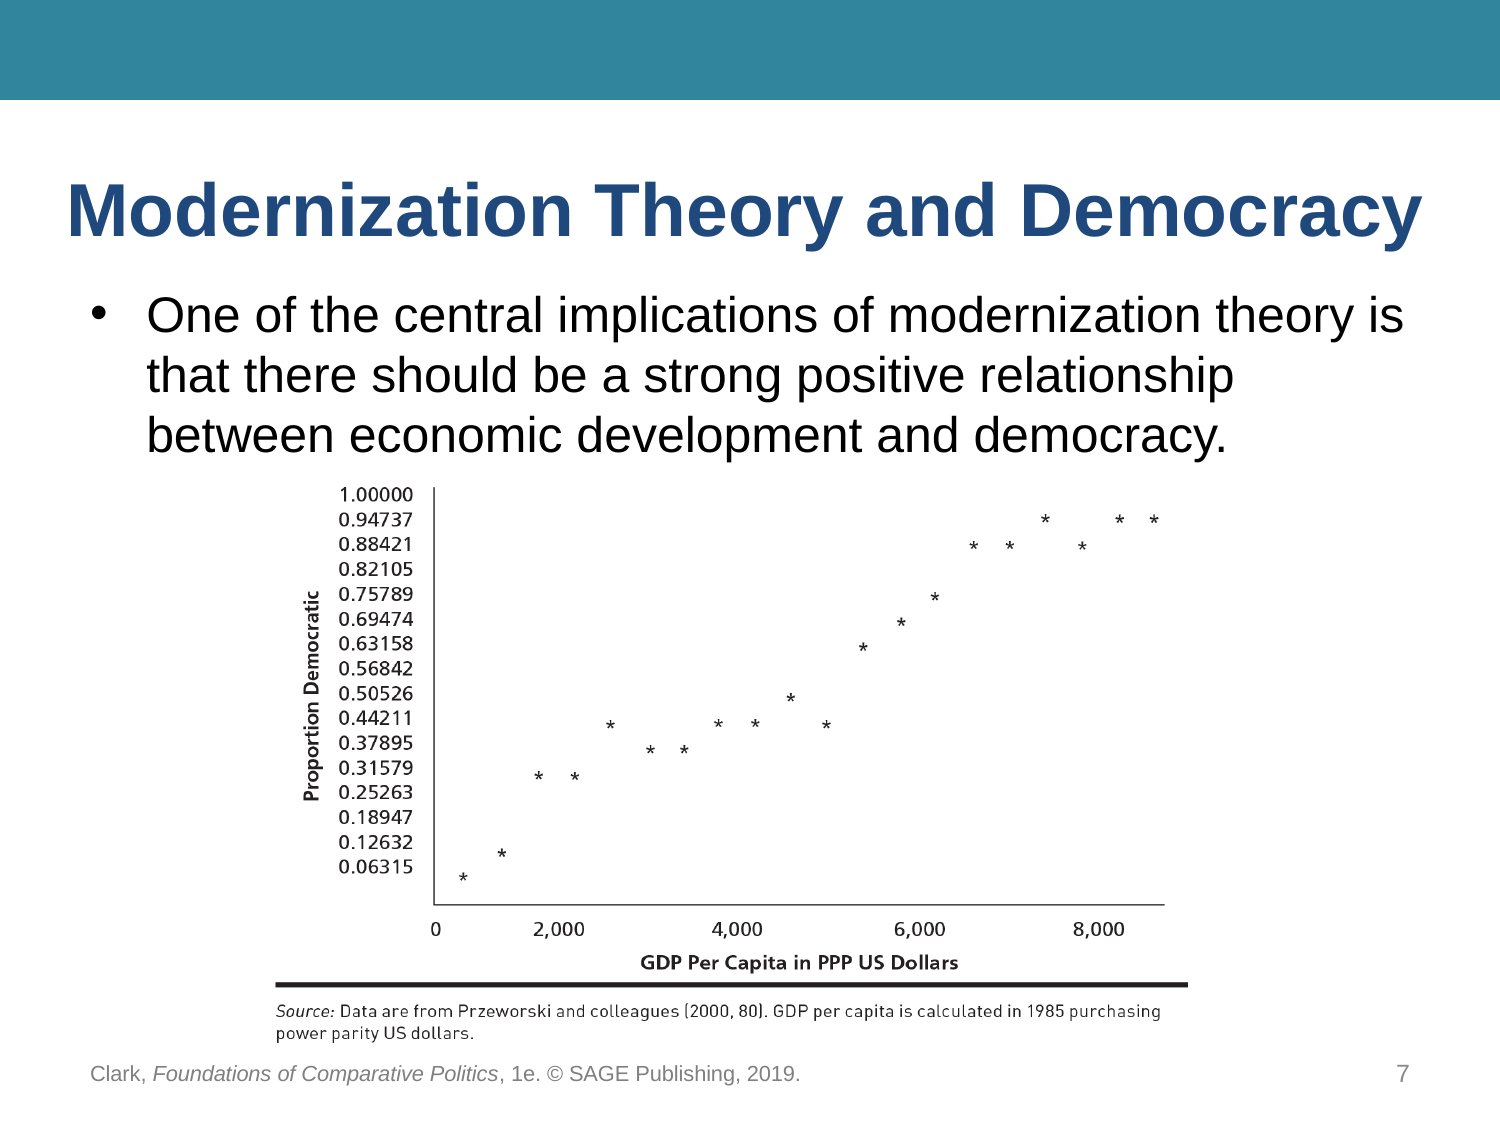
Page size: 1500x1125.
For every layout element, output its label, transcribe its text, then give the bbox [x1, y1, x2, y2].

picture [274, 487, 1188, 1043]
footer Clark, Foundations of Comparative Politics, 1e. © SAGE Publishing, 2019. [75, 1042, 1313, 1103]
title Modernization Theory and Democracy [24, 112, 1488, 300]
slide_number 7 [1350, 1042, 1425, 1103]
list One of the central implications of modernization theory is that there should be a strong positive relationship between economic development and democracy. [75, 275, 1425, 930]
